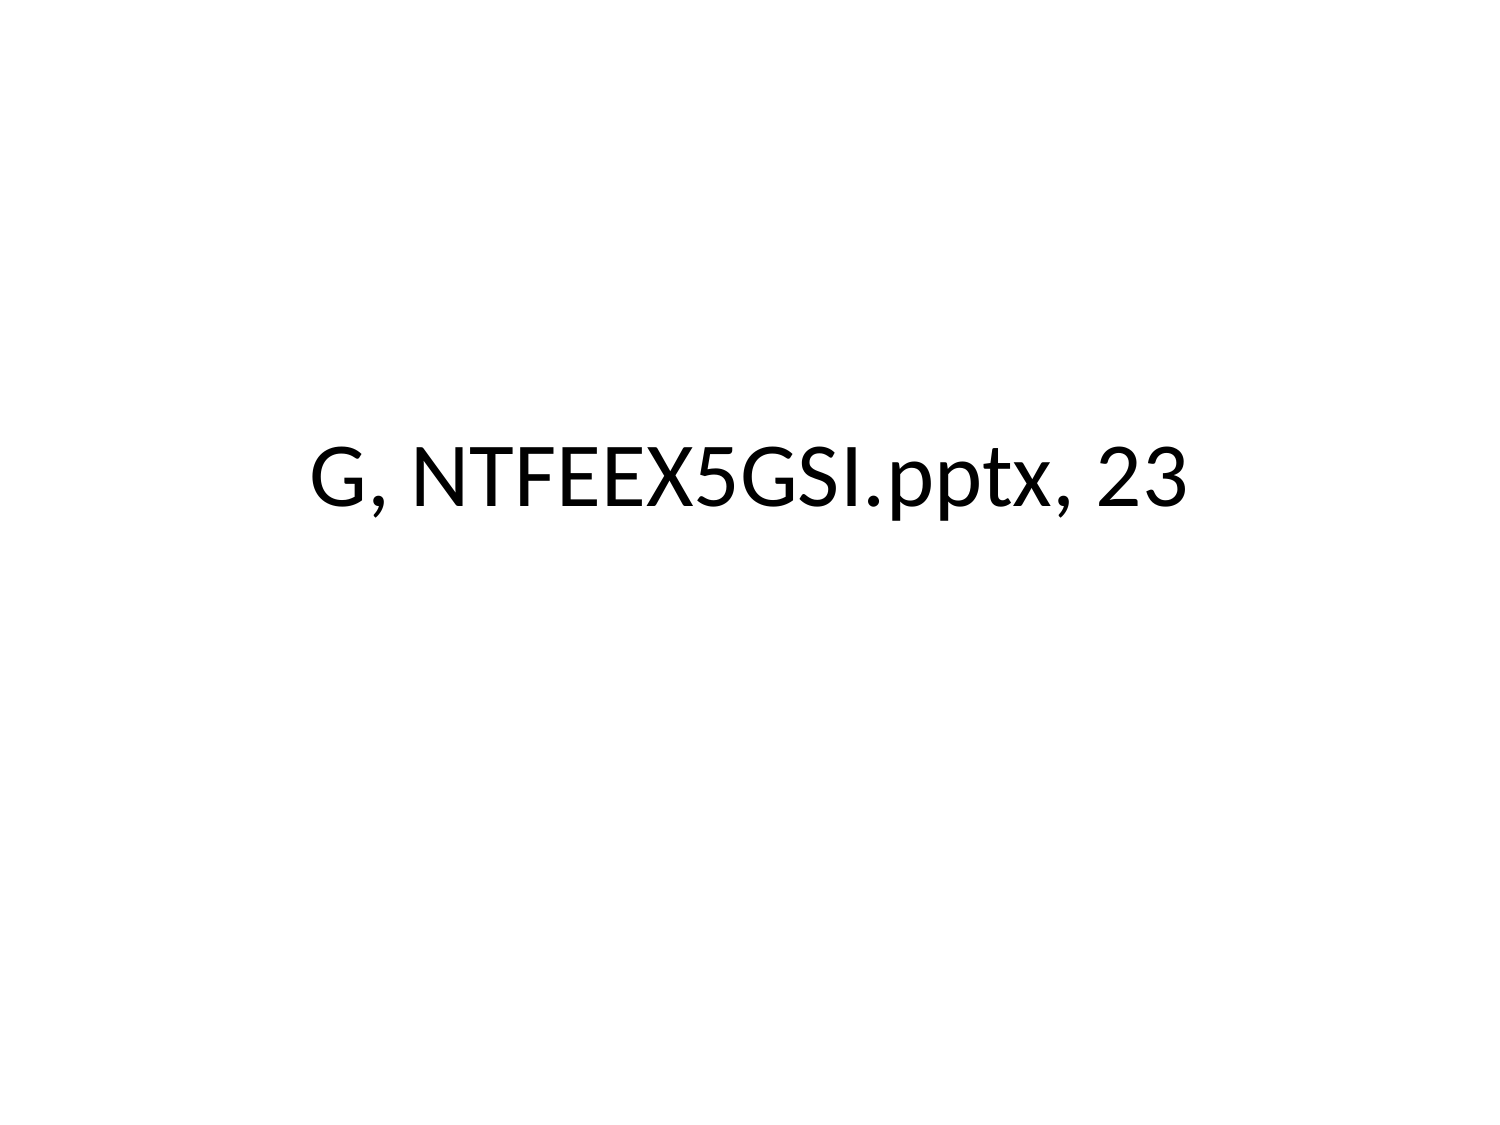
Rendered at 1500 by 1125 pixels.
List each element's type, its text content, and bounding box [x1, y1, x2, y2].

title G, NTFEEX5GSI.pptx, 23 [112, 349, 1388, 591]
